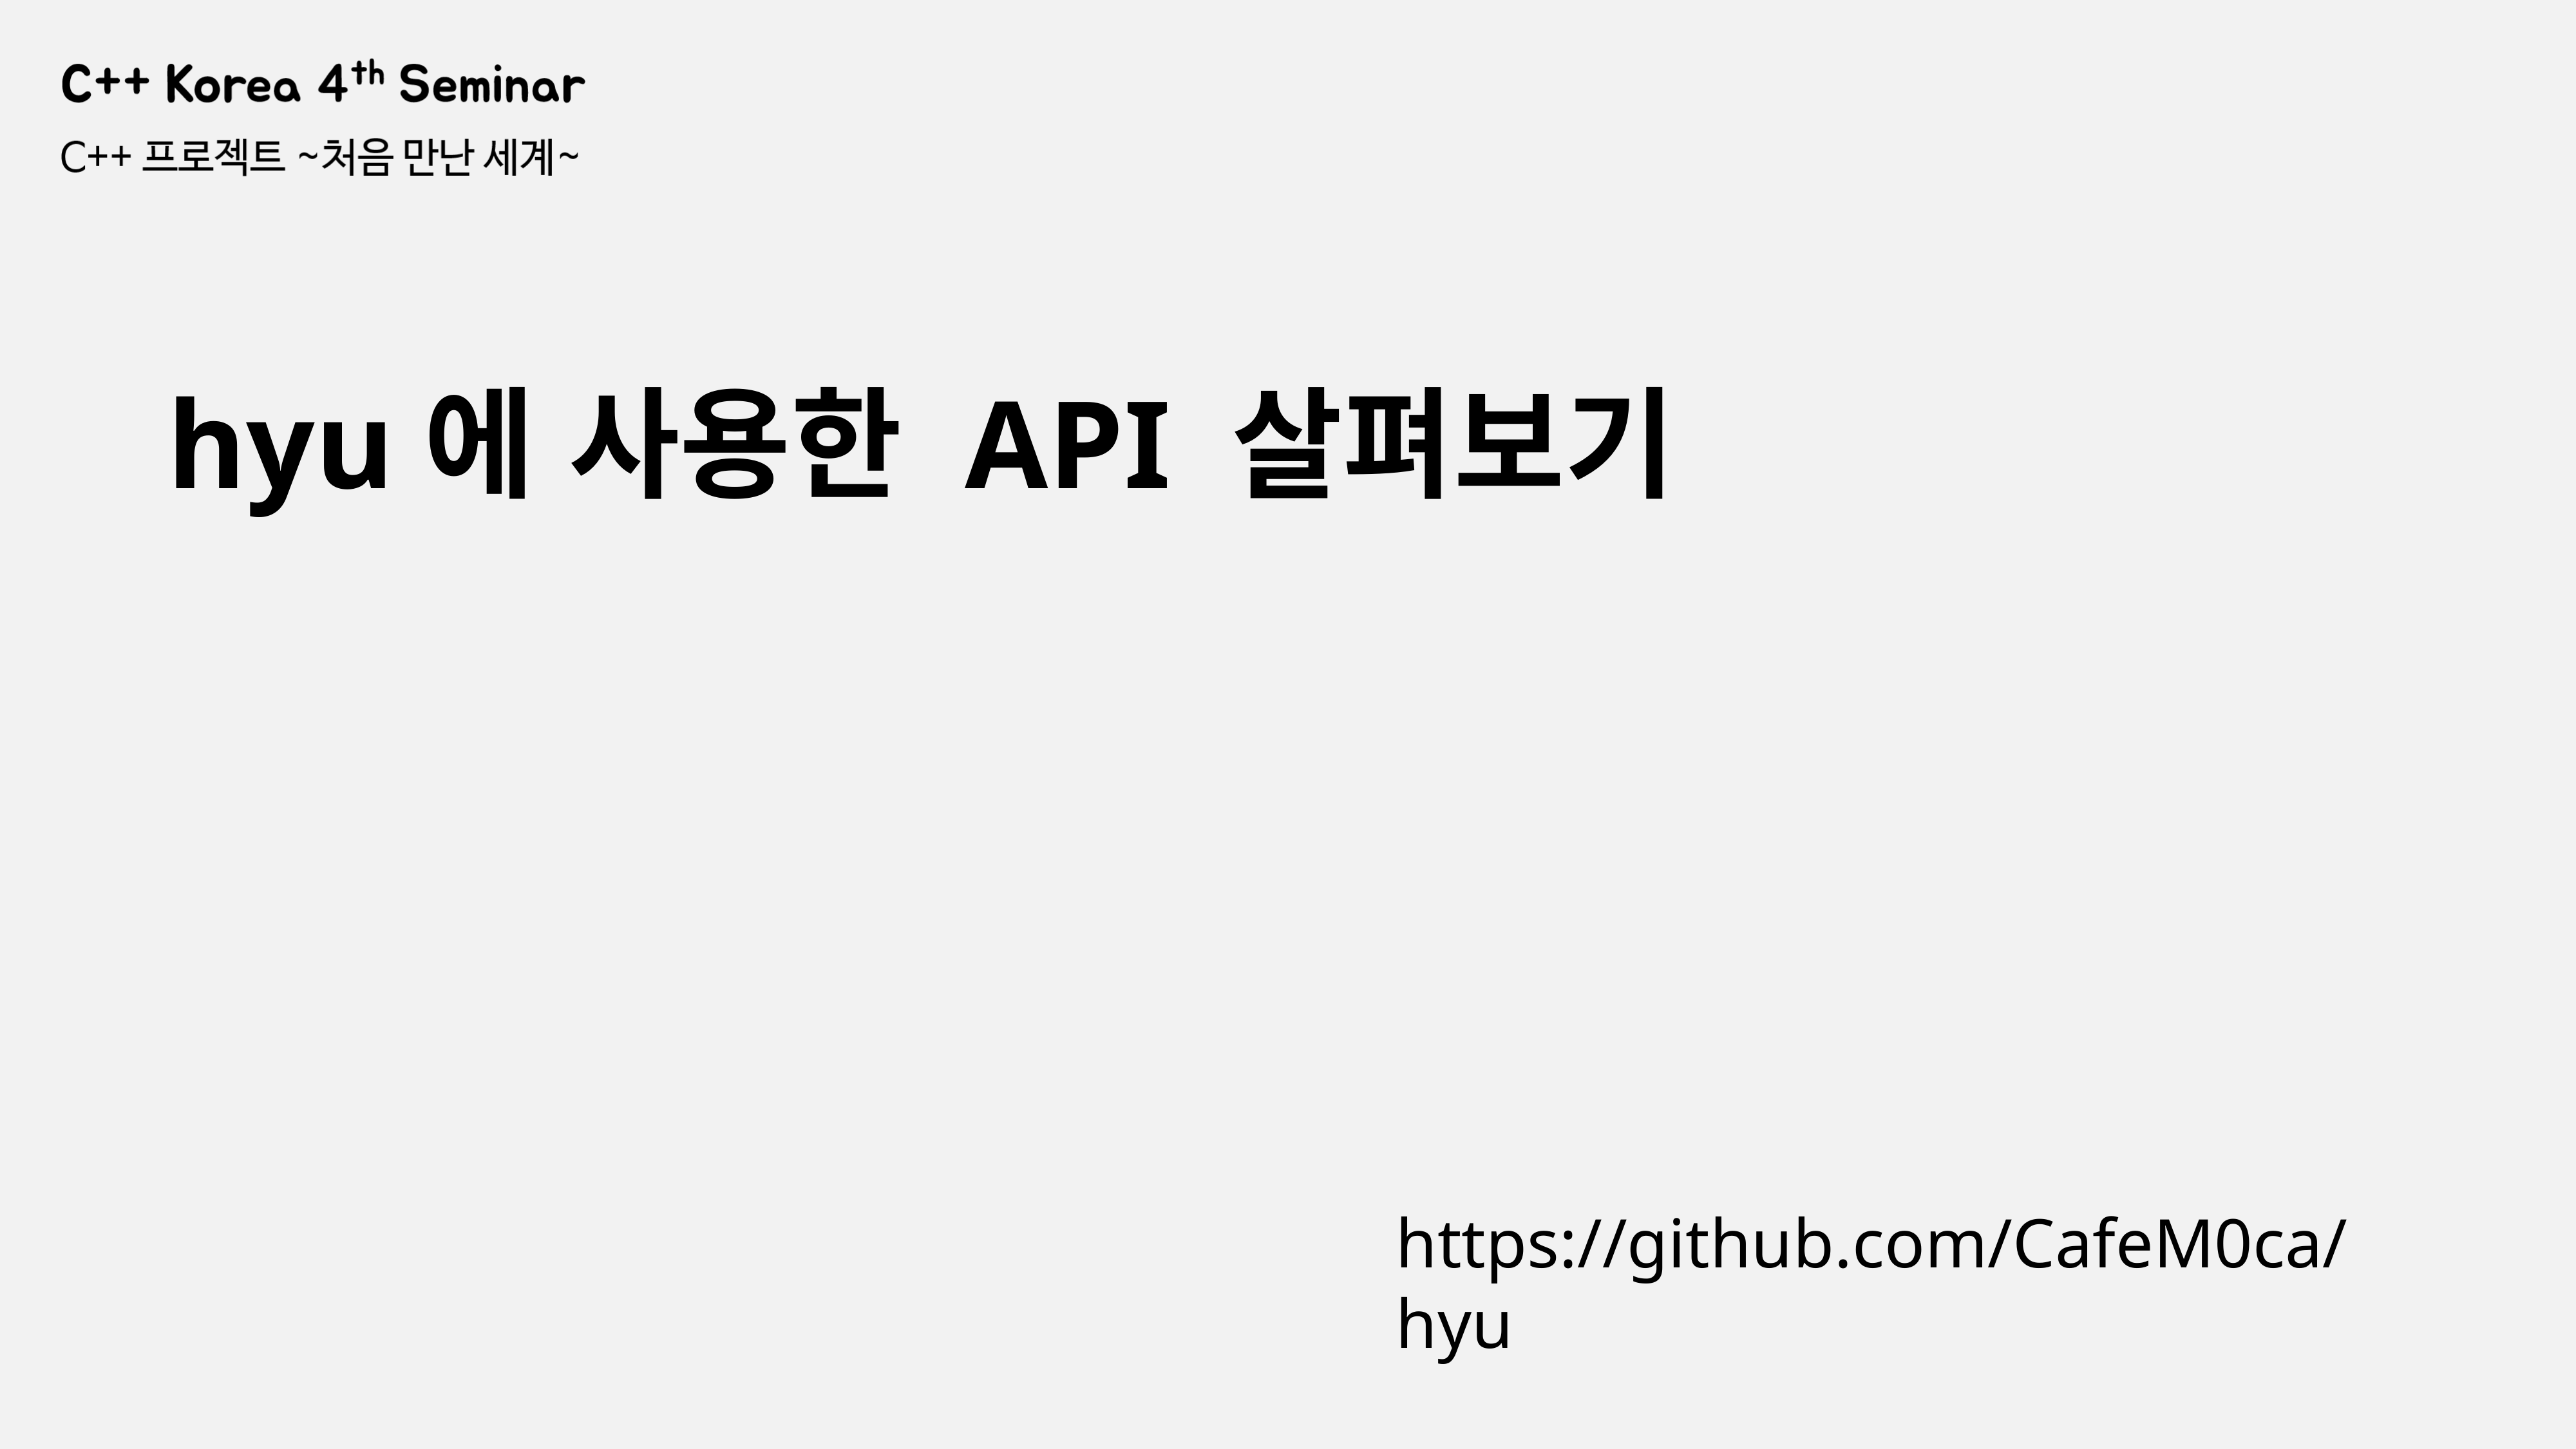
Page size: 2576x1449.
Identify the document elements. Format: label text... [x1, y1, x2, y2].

text_box hyu에 사용한 API 살펴보기 [162, 362, 1886, 518]
picture [28, 35, 636, 208]
text_box https://github.com/CafeM0ca/hyu [1386, 1196, 2473, 1367]
